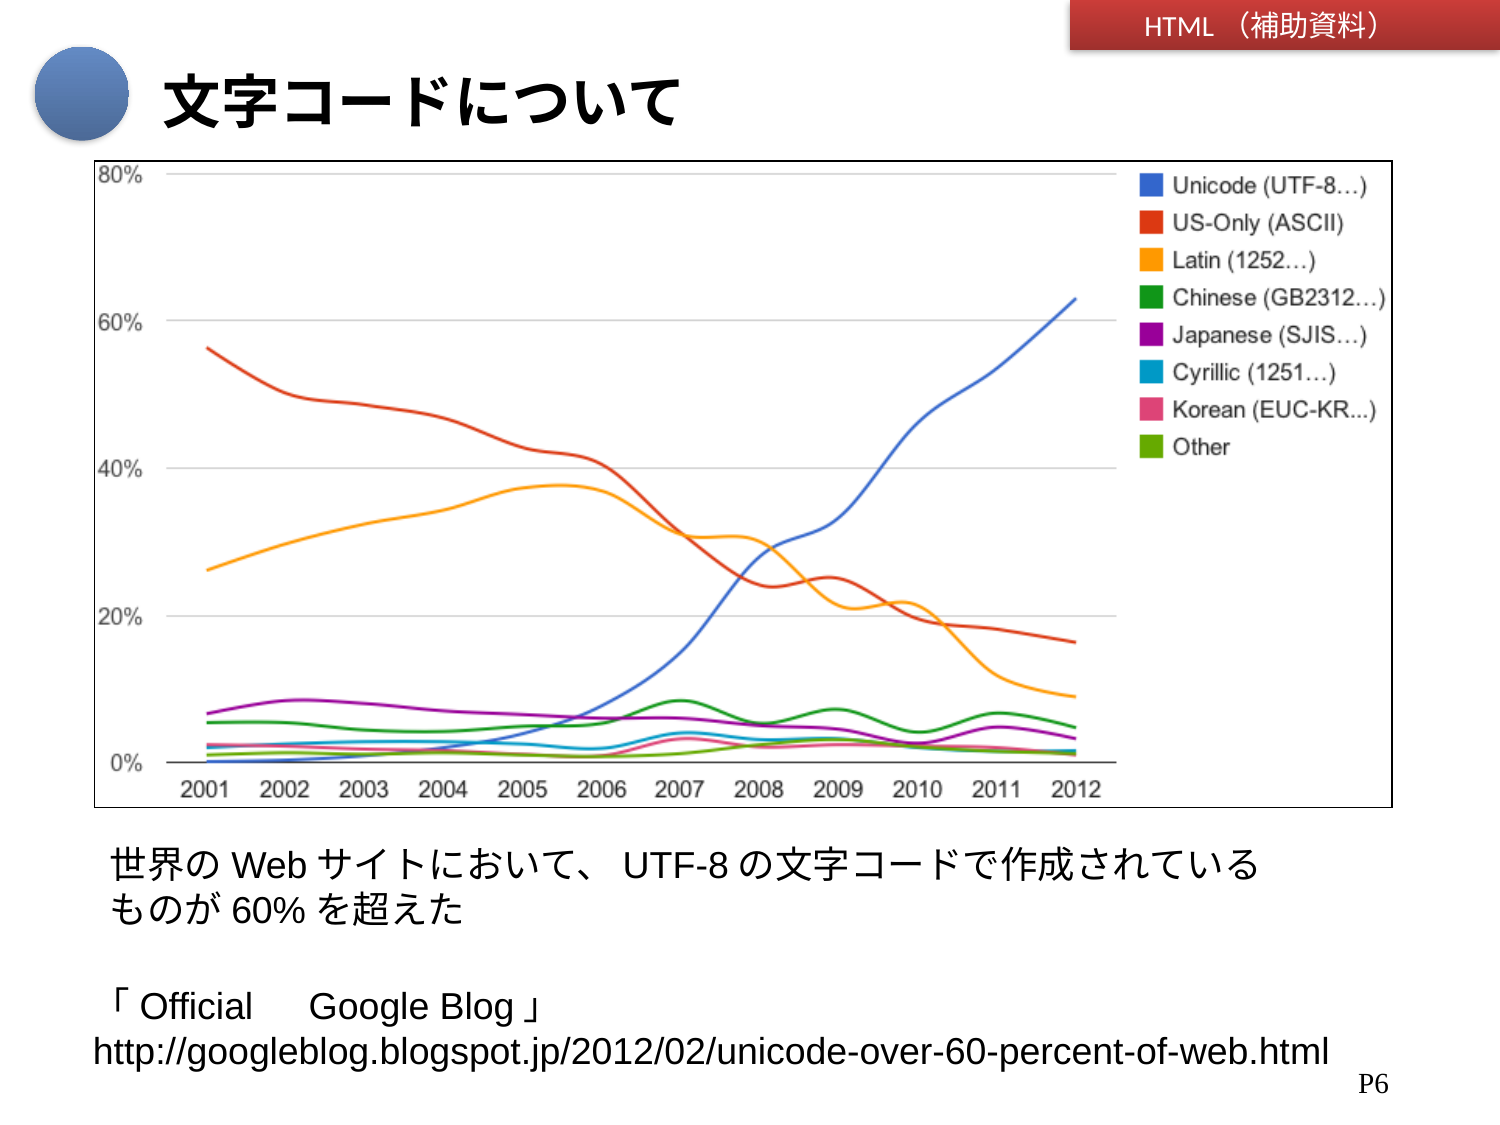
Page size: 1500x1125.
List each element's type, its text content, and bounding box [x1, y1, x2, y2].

text_box 「Official Google Blog」 http://googleblog.blogspot.jp/2012/02/unicode-over-60-percent-of-web.html [78, 974, 1409, 1080]
slide_number P6 [1091, 1080, 1405, 1125]
title 文字コードについて [147, 55, 1445, 144]
picture [94, 161, 1392, 807]
text_box 世界のWebサイトにおいて、UTF-8の文字コードで作成されているものが60%を超えた [95, 833, 1286, 938]
